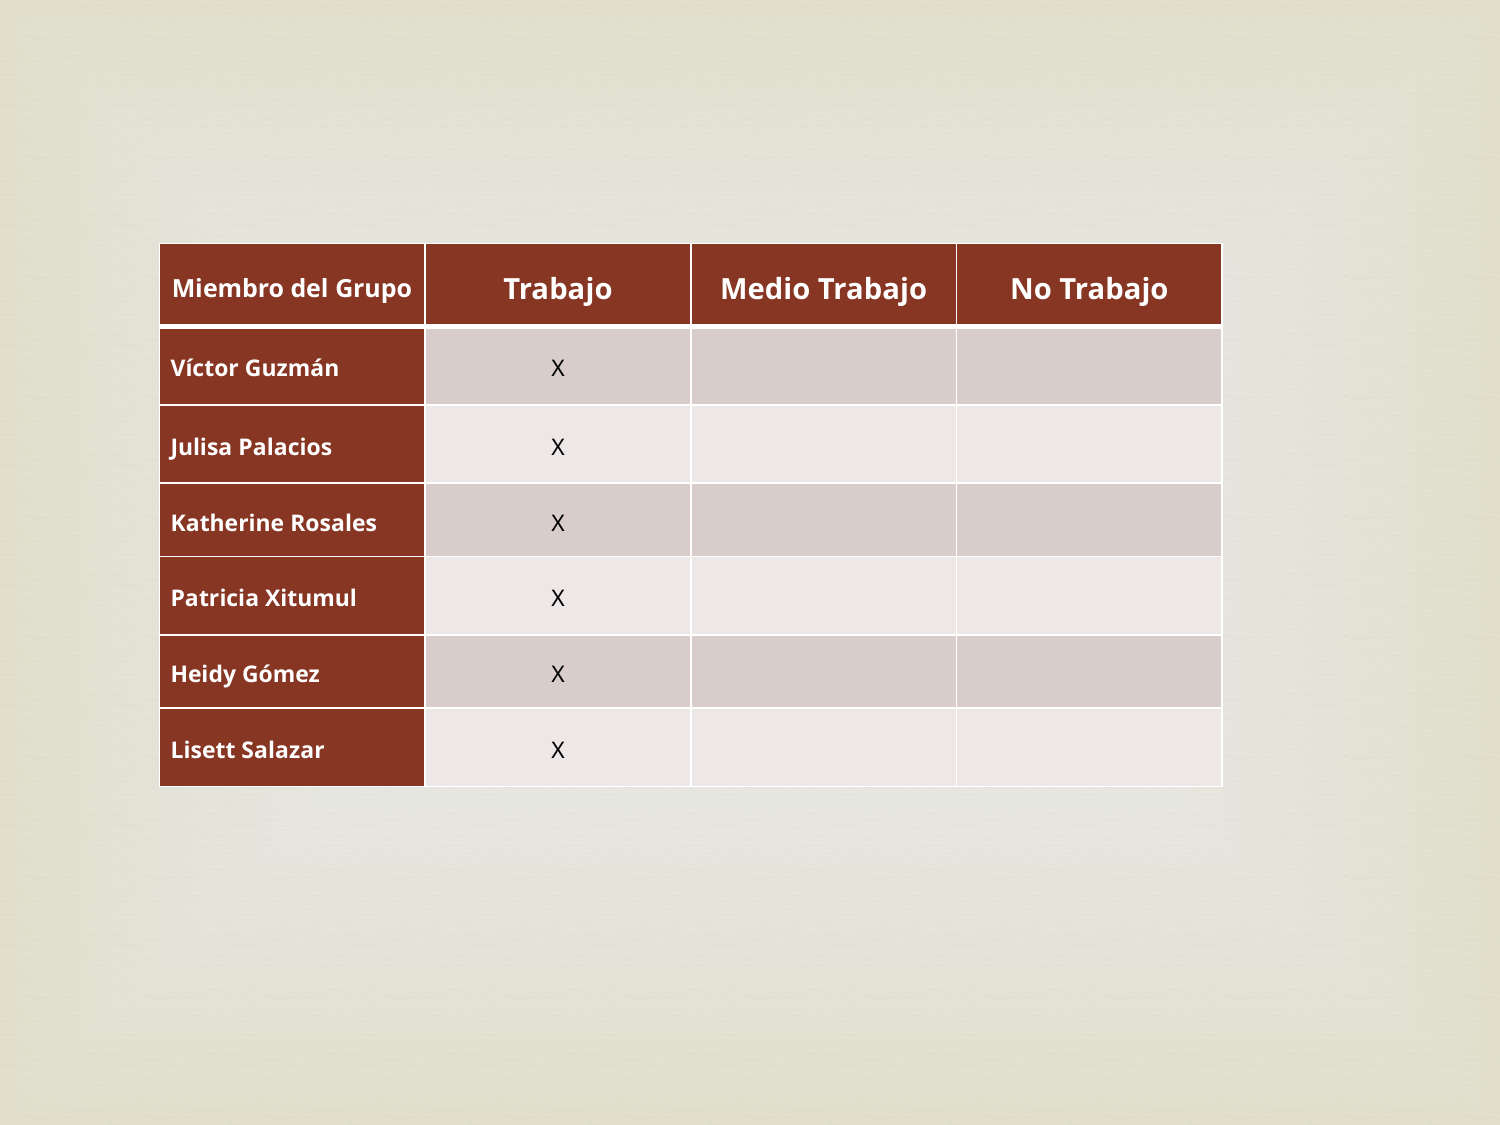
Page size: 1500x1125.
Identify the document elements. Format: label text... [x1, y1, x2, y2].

table_cell [692, 329, 956, 404]
table_cell [957, 329, 1221, 404]
table_cell Víctor Guzmán [160, 329, 424, 404]
table_header Miembro del Grupo [160, 244, 424, 324]
table_header Medio Trabajo [692, 244, 956, 324]
table_cell [692, 484, 956, 556]
table_cell X [426, 406, 690, 482]
table_cell X [426, 709, 690, 786]
table_cell [957, 557, 1221, 634]
table_cell X [426, 636, 690, 707]
table_cell [957, 636, 1221, 707]
table_cell [957, 709, 1221, 786]
table_cell [692, 557, 956, 634]
table_cell [692, 406, 956, 482]
table_cell Lisett Salazar [160, 709, 424, 786]
table_cell X [426, 329, 690, 404]
table_cell Patricia Xitumul [160, 557, 424, 634]
table_cell Katherine Rosales [160, 484, 424, 556]
table_cell Heidy Gómez [160, 636, 424, 707]
table_cell [957, 406, 1221, 482]
table_header Trabajo [426, 244, 690, 324]
table_cell Julisa Palacios [160, 406, 424, 482]
table_cell [692, 636, 956, 707]
table_cell [692, 709, 956, 786]
table_header No Trabajo [957, 244, 1221, 324]
table_cell [957, 484, 1221, 556]
table_cell X [426, 557, 690, 634]
table_cell X [426, 484, 690, 556]
